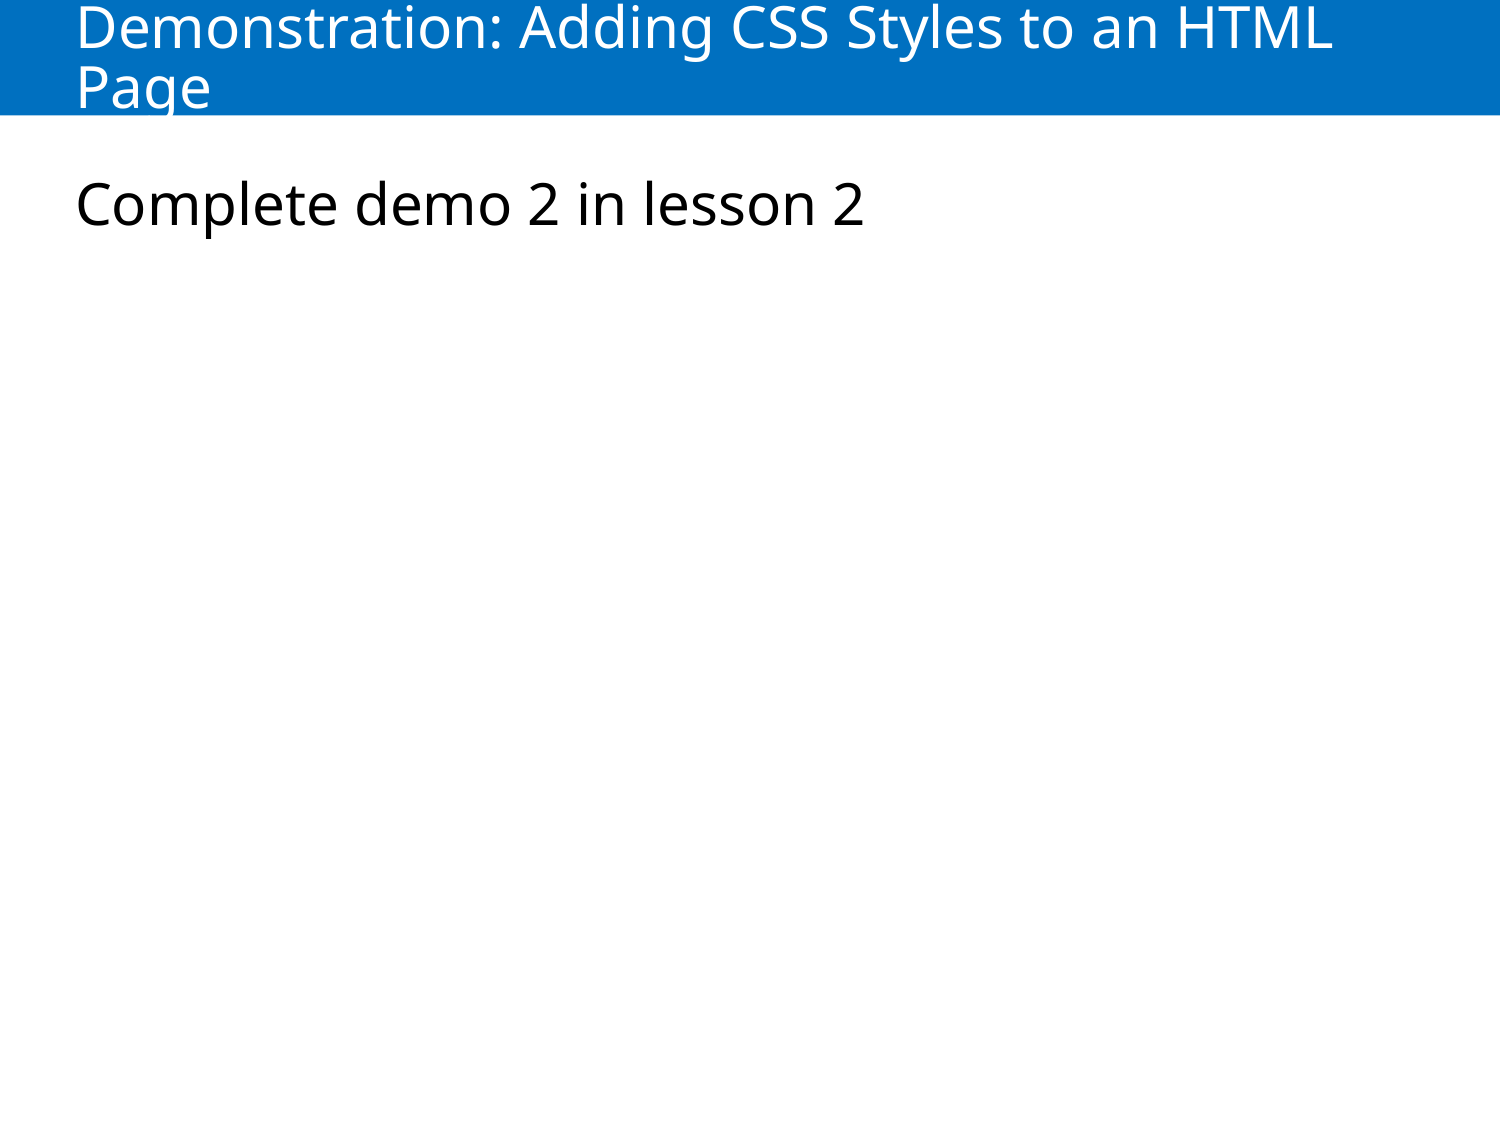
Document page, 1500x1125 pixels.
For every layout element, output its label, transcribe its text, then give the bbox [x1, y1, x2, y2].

text_box Complete demo 2 in lesson 2 [75, 167, 1408, 1012]
title Demonstration: Adding CSS Styles to an HTML Page [75, 0, 1483, 122]
